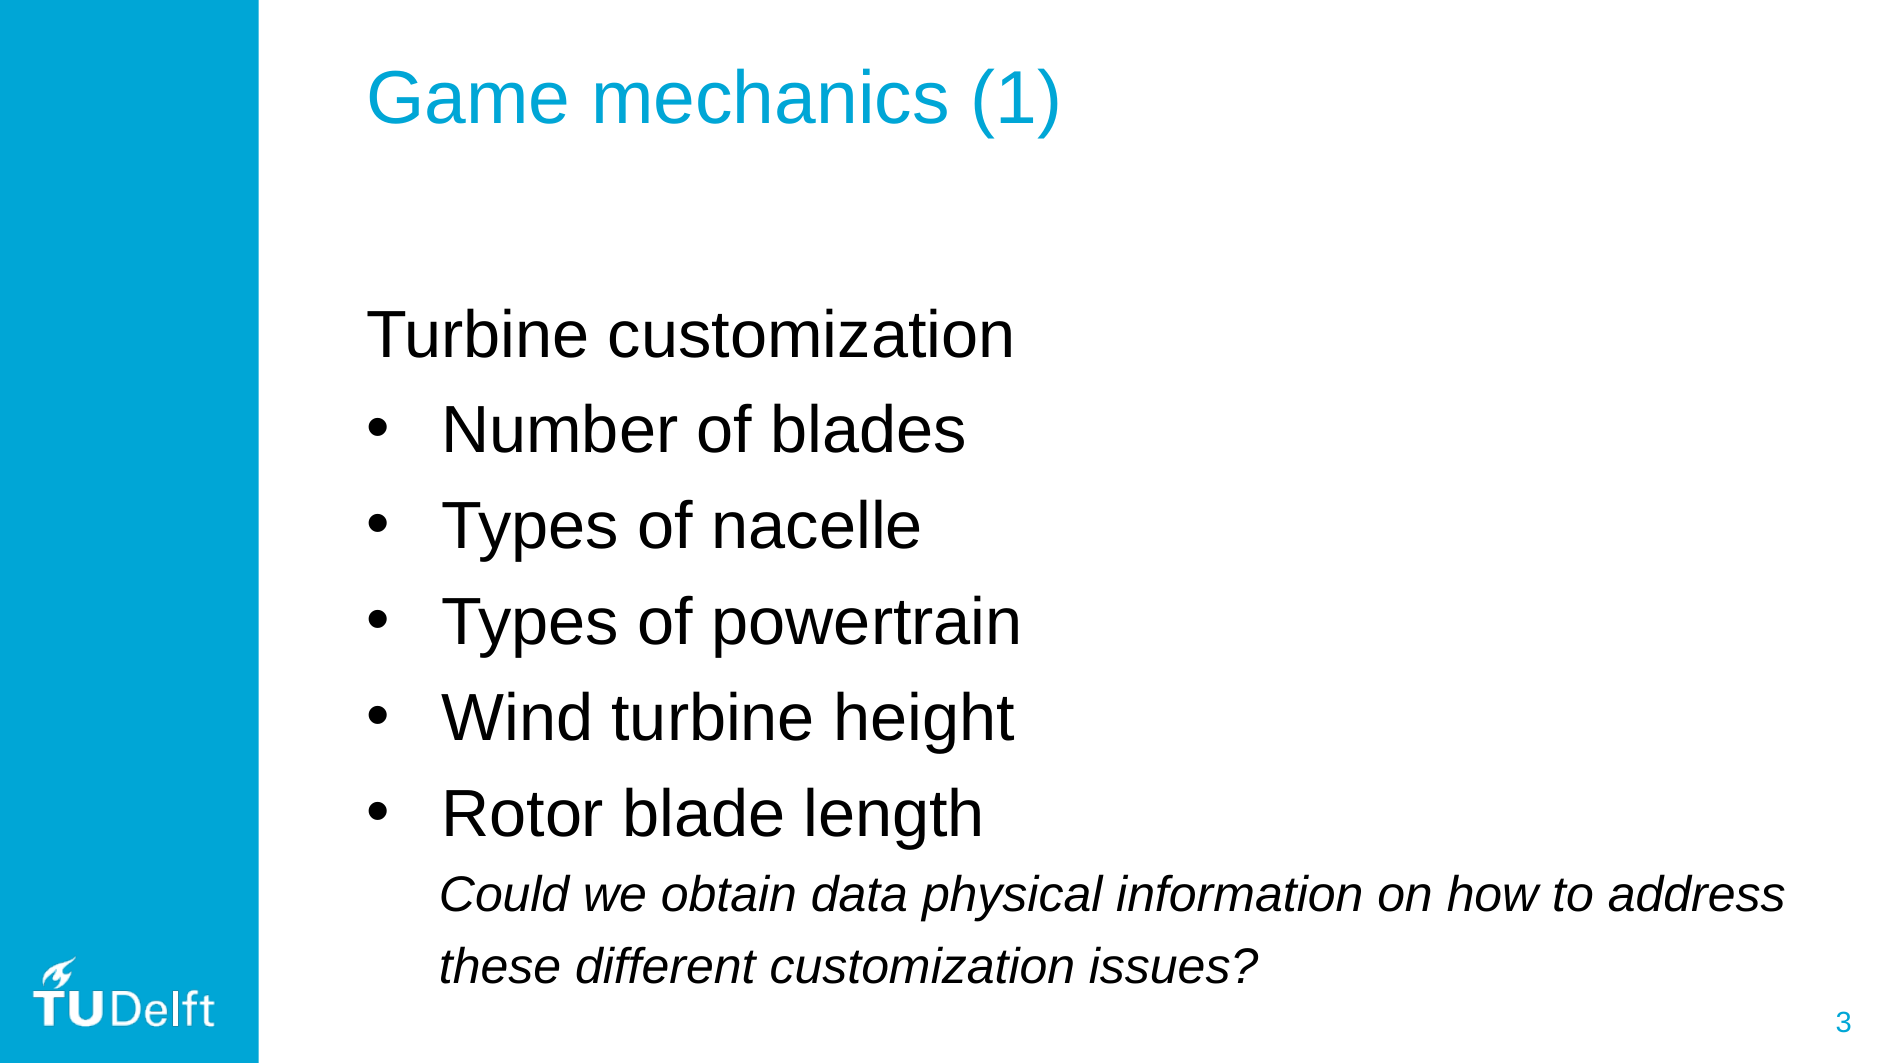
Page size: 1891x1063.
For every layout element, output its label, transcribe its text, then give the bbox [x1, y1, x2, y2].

text_box Game mechanics (1) [351, 41, 1829, 179]
text_box Turbine customization Number of blades Types of nacelle Types of powertrain Wind turbine height Rotor blade length Could we obtain data physical information on how to address these different customization issues? [351, 267, 1829, 1002]
